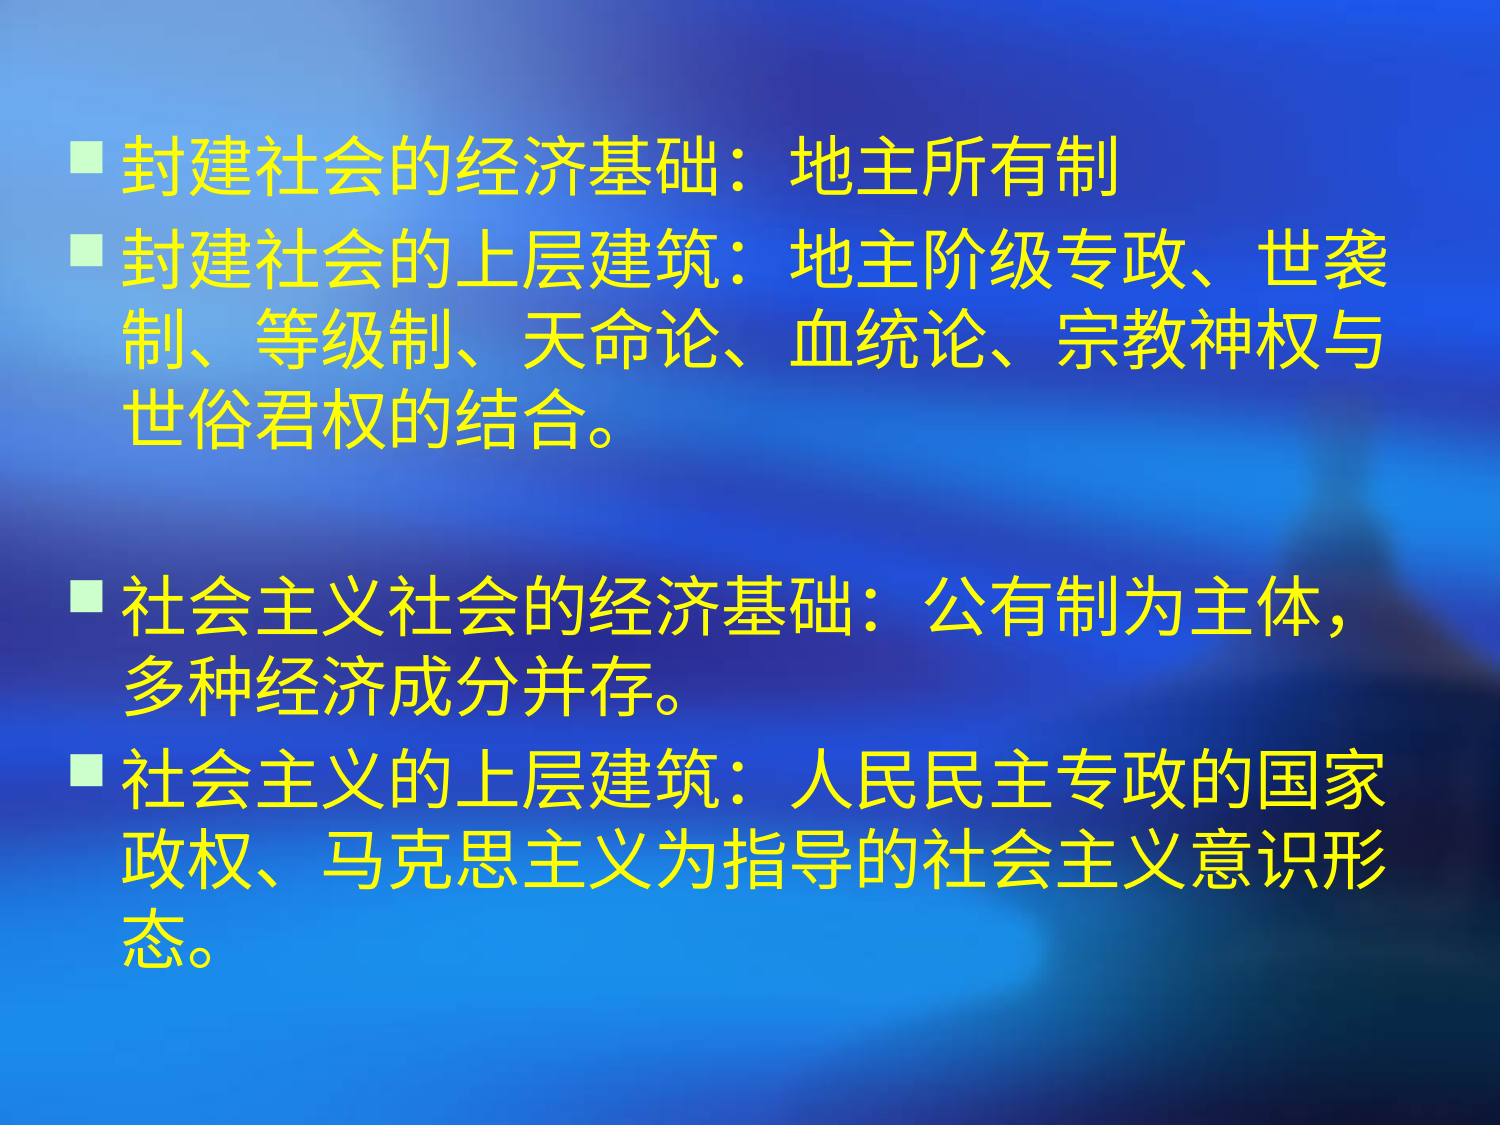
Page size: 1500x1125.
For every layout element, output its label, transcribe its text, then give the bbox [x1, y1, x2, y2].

list 封建社会的经济基础：地主所有制 封建社会的上层建筑：地主阶级专政、世袭制、等级制、天命论、血统论、宗教神权与世俗君权的结合。 社会主义社会的经济基础：公有制为主体，多种经济成分并存。 社会主义的上层建筑：人民民主专政的国家政权、马克思主义为指导的社会主义意识形态。 [49, 116, 1451, 1001]
picture [0, 0, 1500, 1125]
